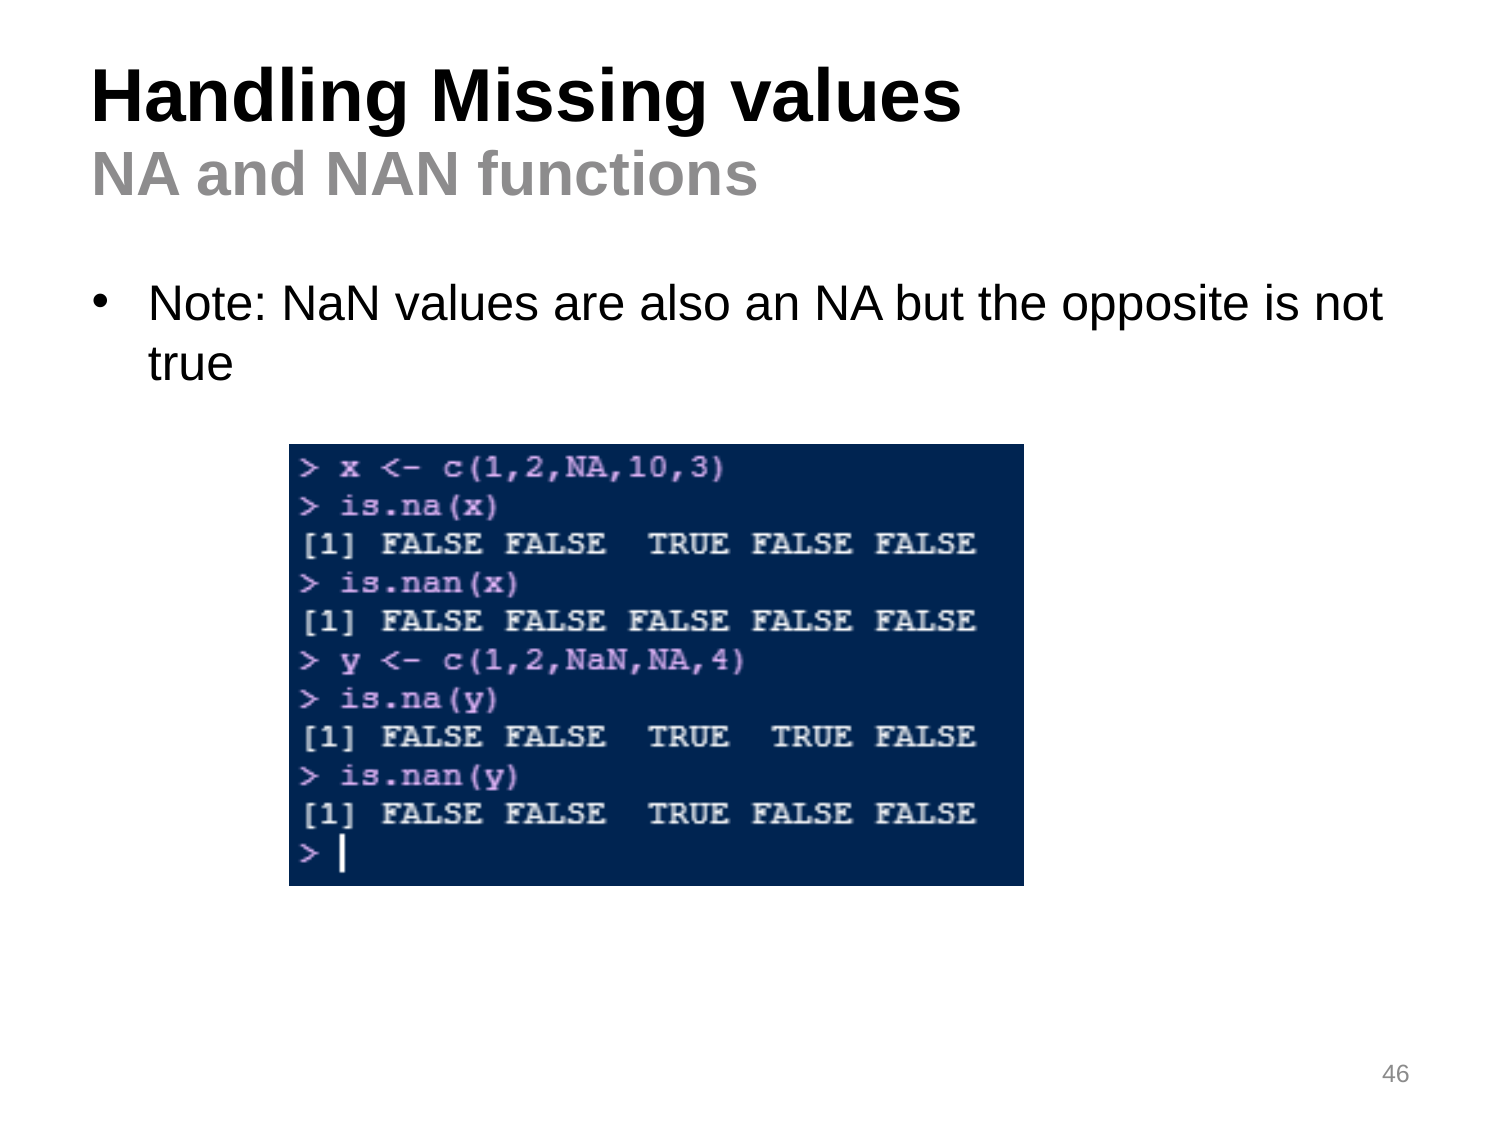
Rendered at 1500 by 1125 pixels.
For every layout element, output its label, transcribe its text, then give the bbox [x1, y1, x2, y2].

list Note: NaN values are also an NA but the opposite is not true [76, 262, 1436, 906]
list NA and NAN functions [76, 125, 1424, 201]
title Handling Missing values [75, 45, 1424, 138]
picture [289, 444, 1024, 887]
slide_number 46 [1074, 1042, 1425, 1103]
